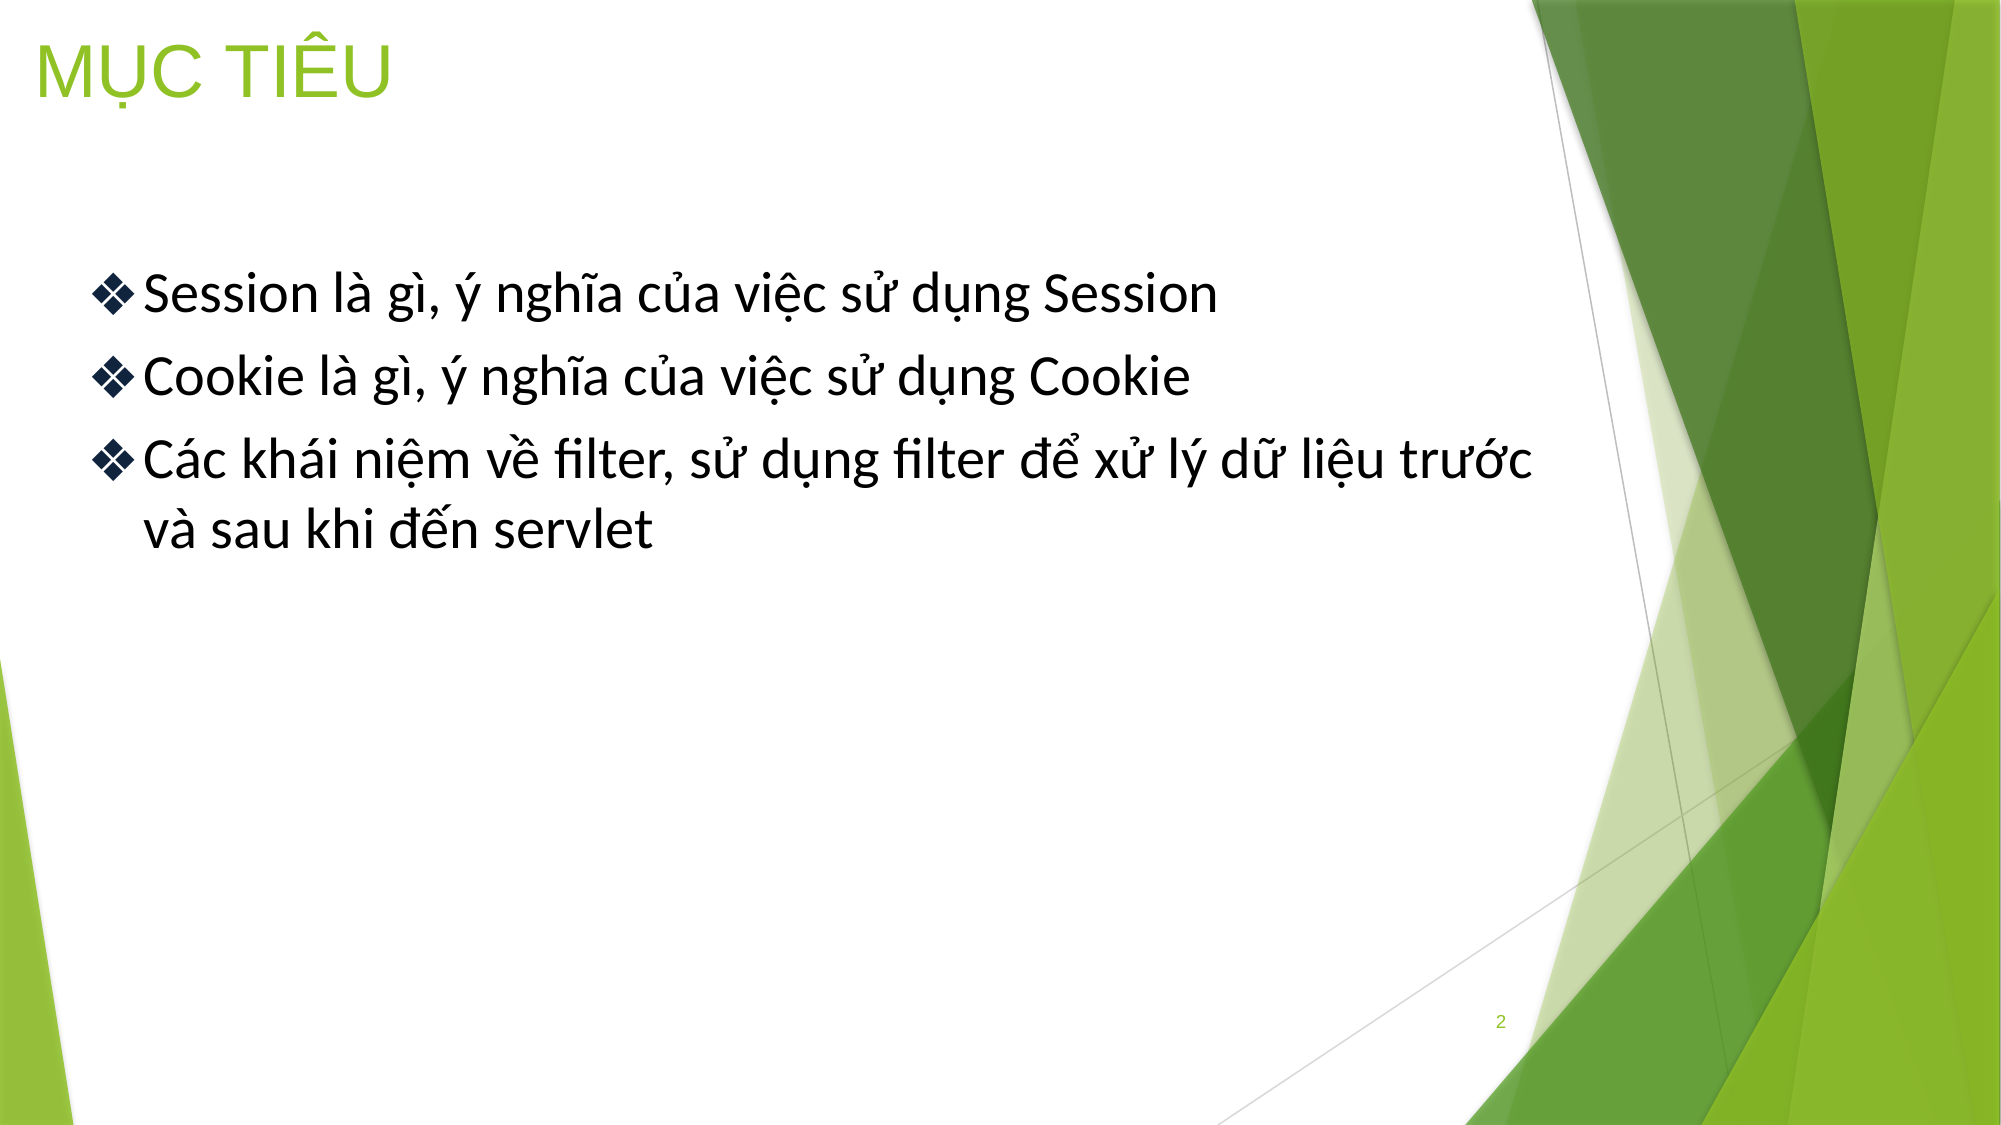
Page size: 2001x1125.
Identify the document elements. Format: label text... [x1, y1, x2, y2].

list Session là gì, ý nghĩa của việc sử dụng Session Cookie là gì, ý nghĩa của việc sử dụng Cookie Các khái niệm về filter, sử dụng filter để xử lý dữ liệu trước và sau khi đến servlet [70, 164, 1549, 801]
title MỤC TIÊU [19, 18, 1533, 129]
slide_number 2 [1409, 991, 1522, 1051]
